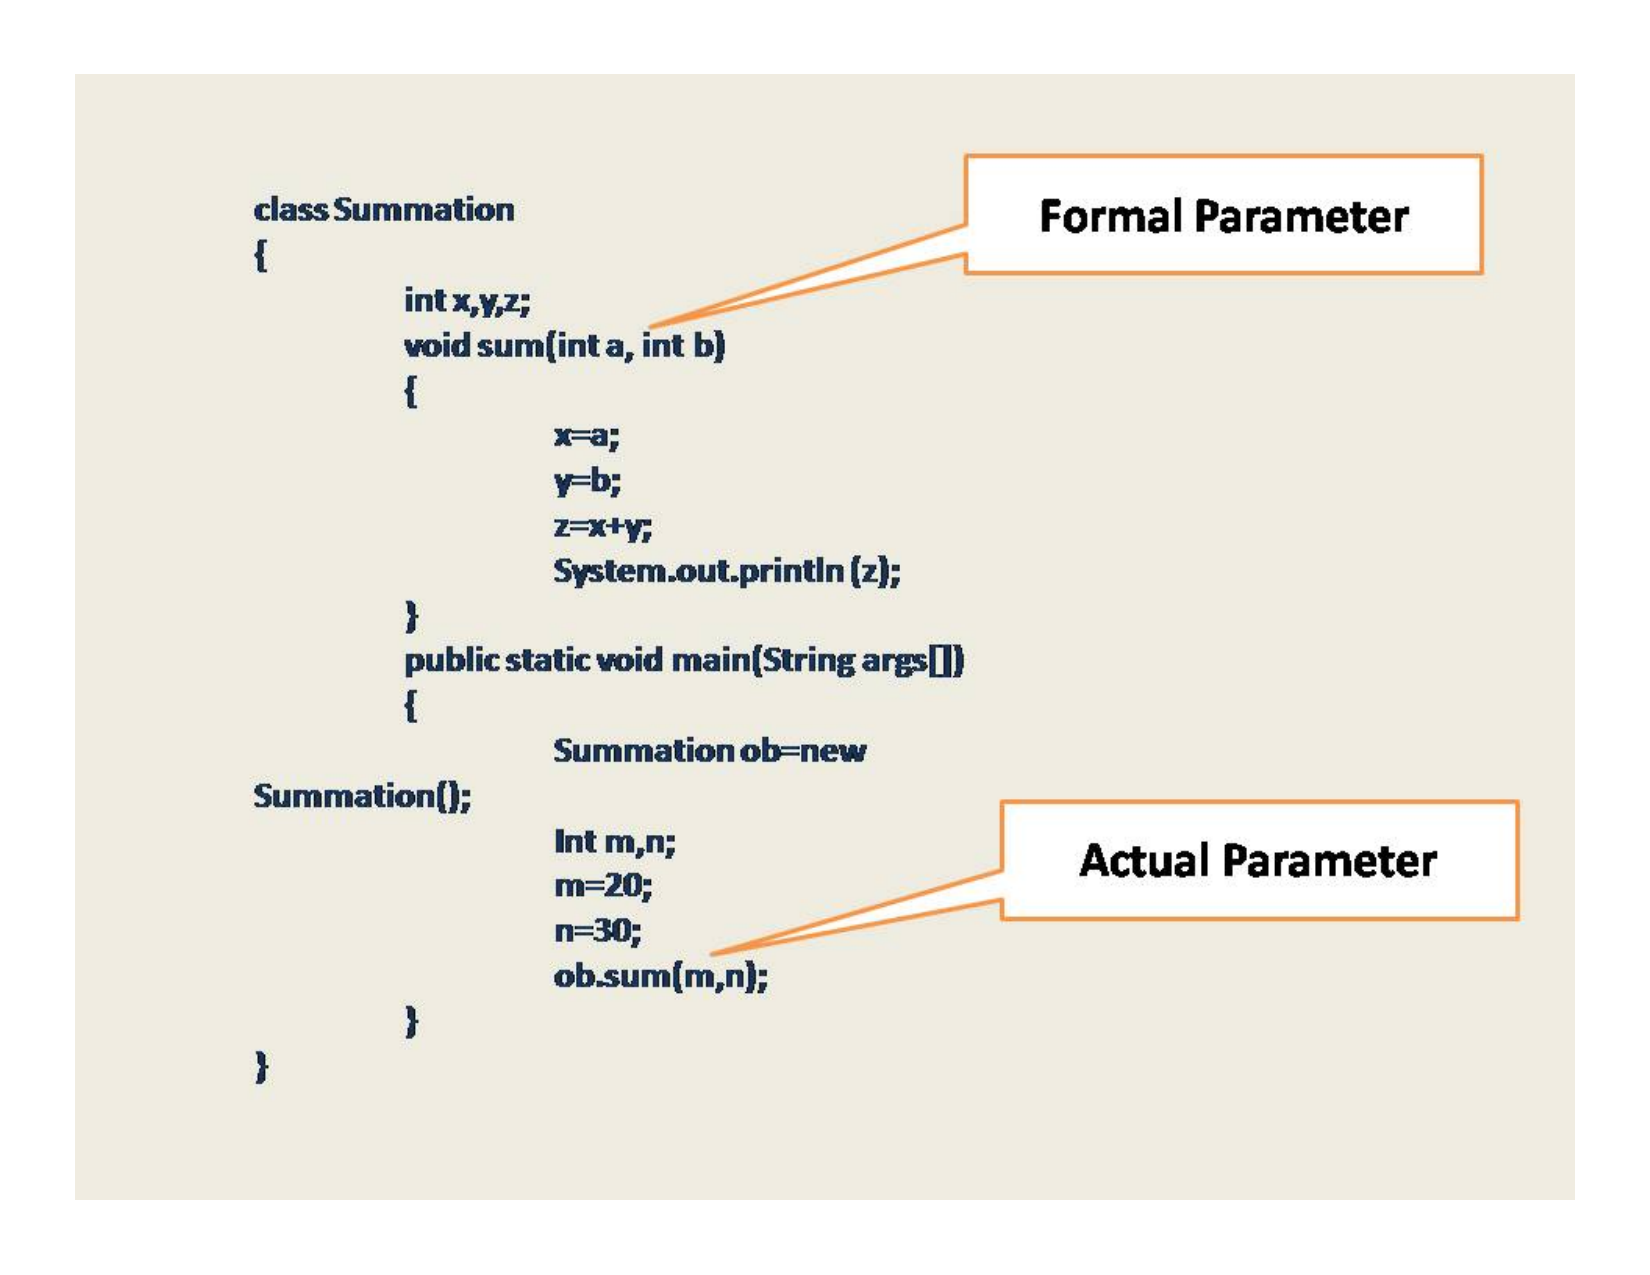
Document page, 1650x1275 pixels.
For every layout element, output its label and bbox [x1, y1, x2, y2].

picture [74, 74, 1601, 1201]
